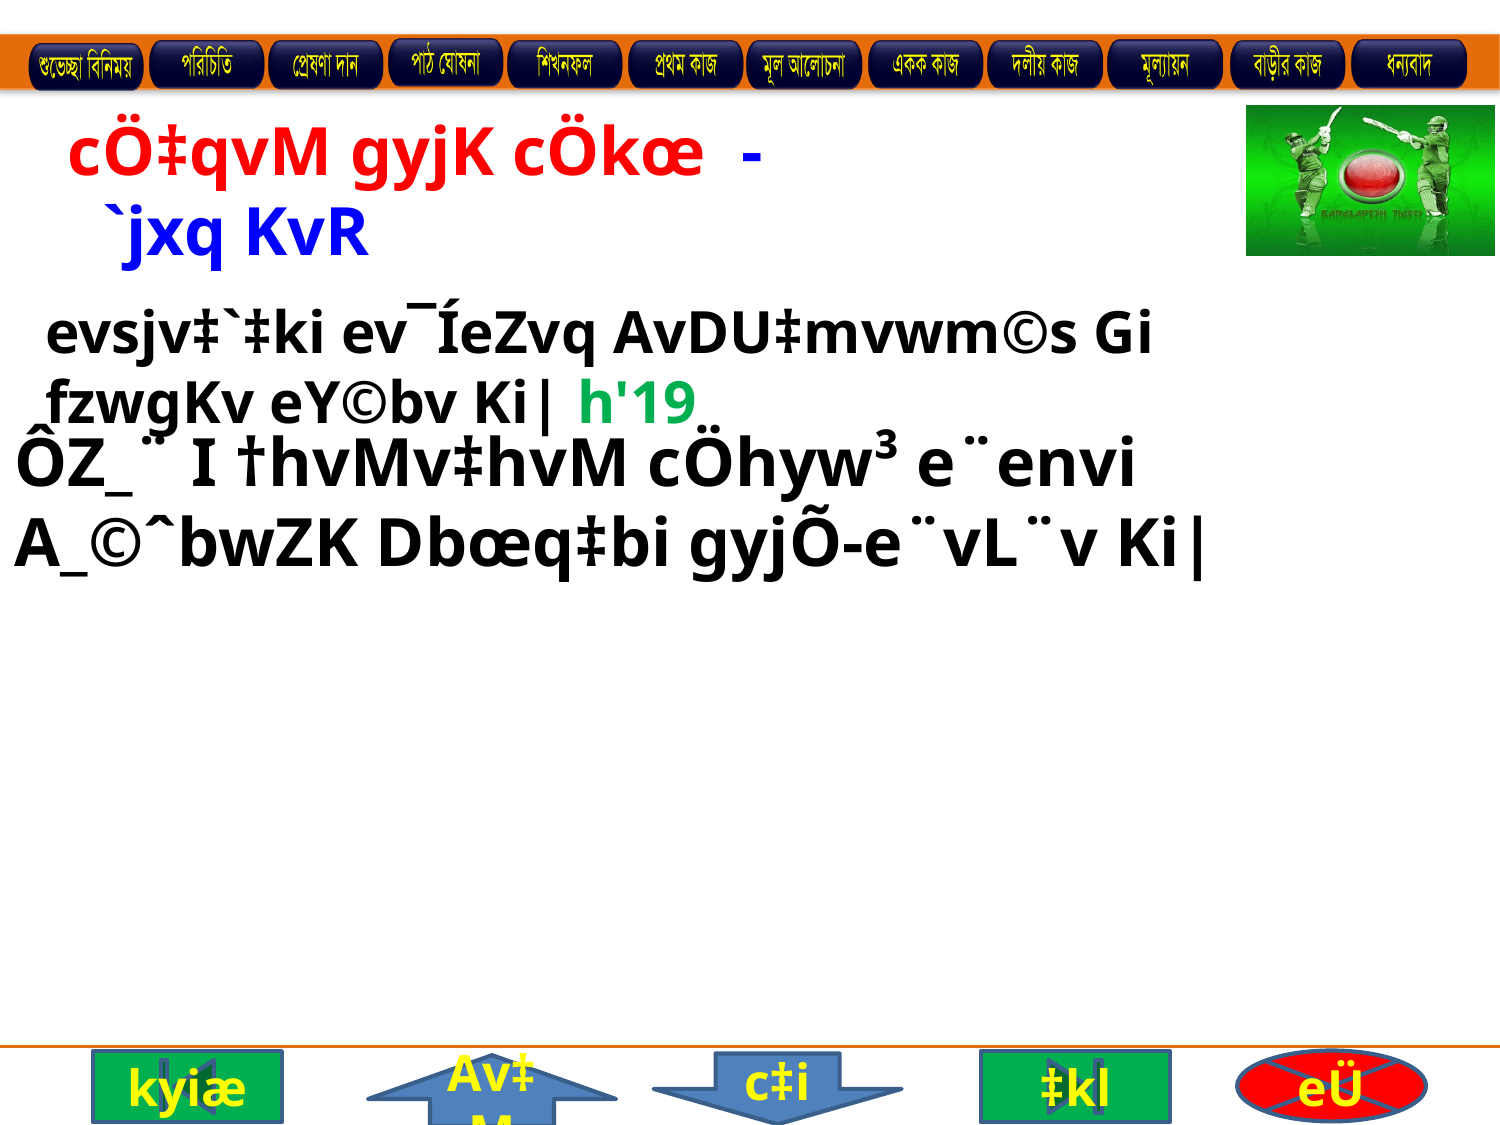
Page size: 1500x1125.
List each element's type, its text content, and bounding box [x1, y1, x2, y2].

text_box ÔZ_¨ I †hvMv‡hvM cÖhyw³ e¨envi A_©ˆbwZK Dbœq‡bi gyjÕ-e¨vL¨v Ki| [0, 412, 1500, 525]
picture [867, 28, 984, 96]
picture [1245, 105, 1495, 256]
picture [986, 28, 1104, 97]
picture [627, 28, 744, 100]
picture [745, 28, 864, 97]
picture [1350, 27, 1468, 94]
picture [1106, 27, 1224, 99]
picture [27, 29, 265, 103]
picture [1229, 28, 1346, 100]
text_box cÖ‡qvM gyjK cÖkœ - `jxq KvR [53, 101, 845, 277]
picture [506, 28, 623, 101]
title evsjv‡`‡ki ev¯ÍeZvq AvDU‡mvwm©s Gi fzwgKv eY©bv Ki| h'19 [30, 287, 1250, 400]
picture [267, 28, 384, 101]
picture [387, 26, 504, 93]
